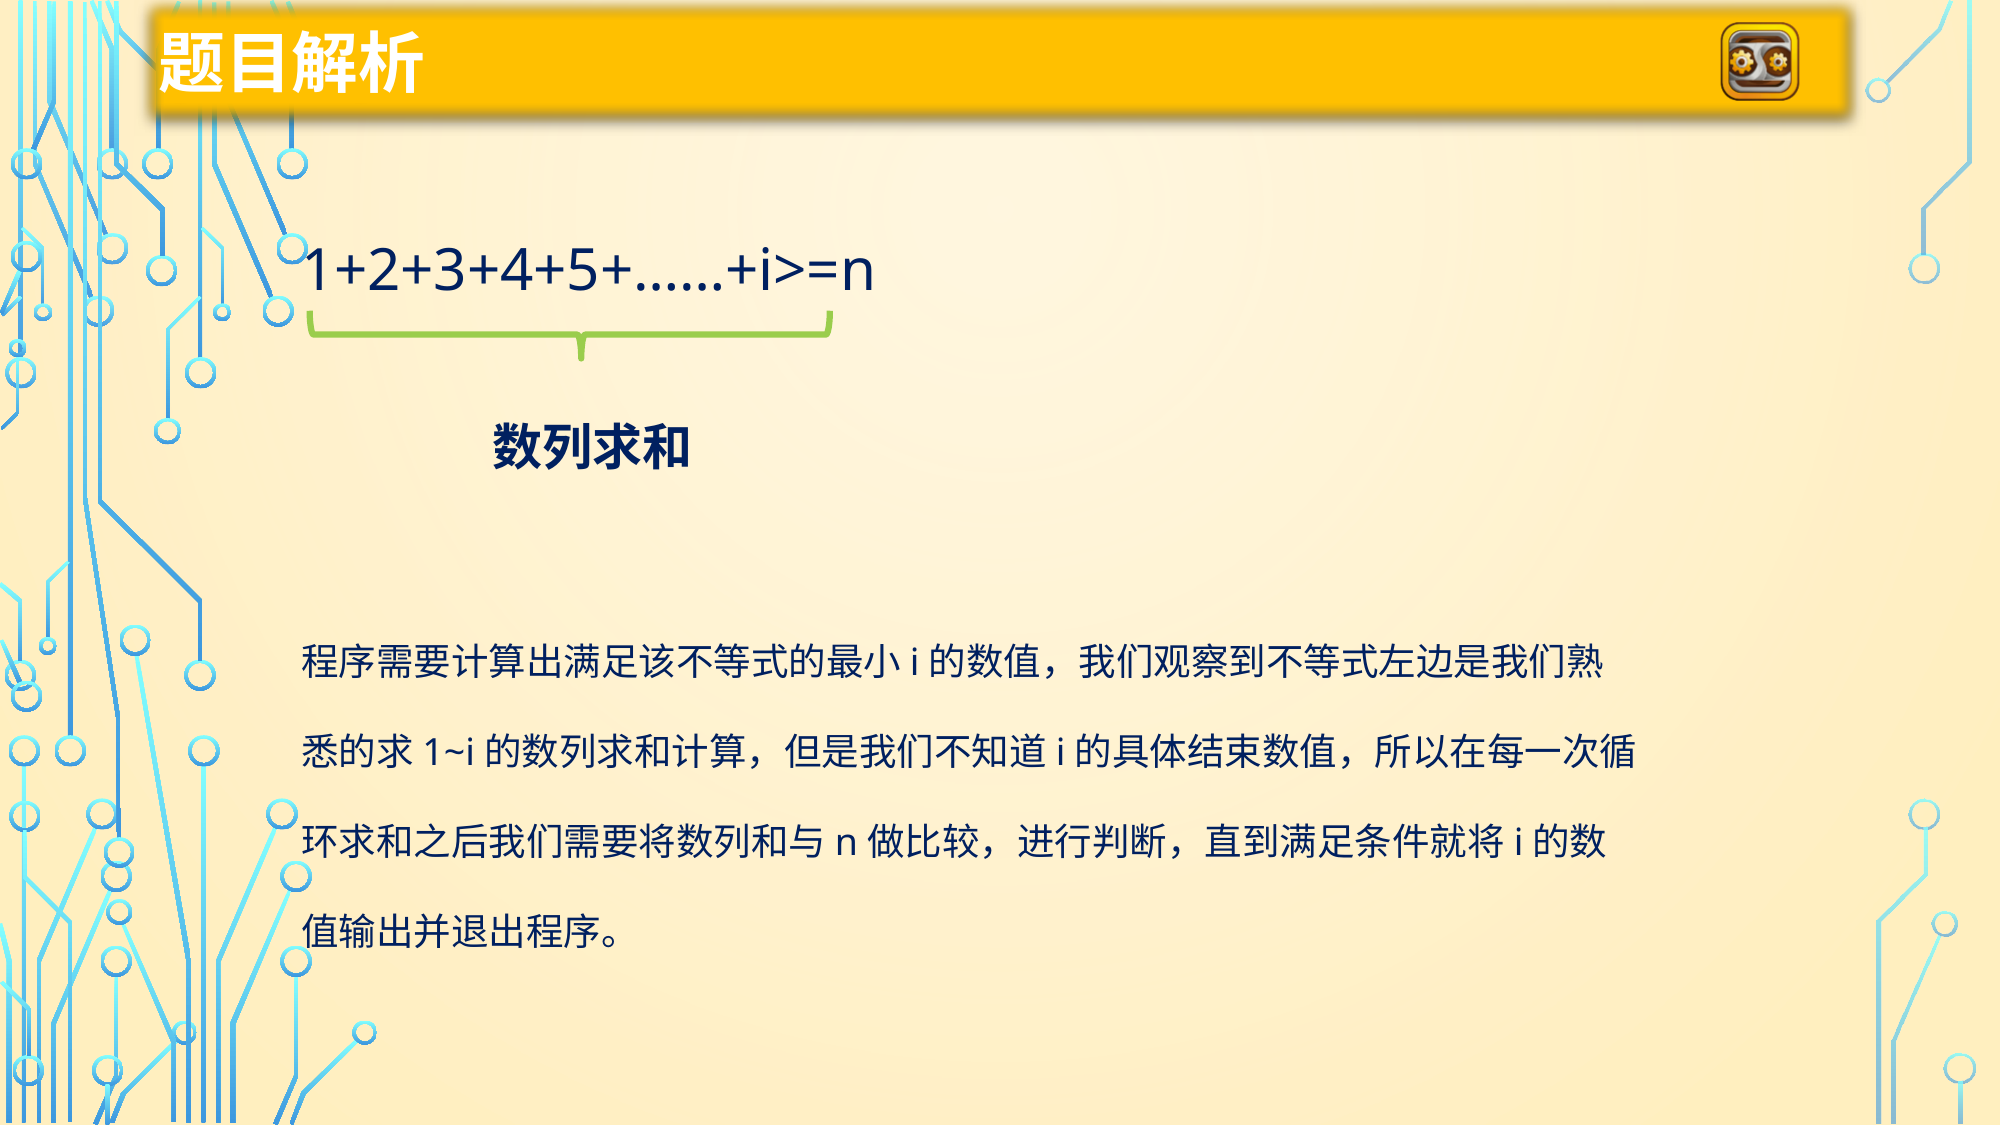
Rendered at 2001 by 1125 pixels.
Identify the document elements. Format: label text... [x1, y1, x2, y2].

text_box 数列求和 [477, 347, 896, 483]
text_box [308, 310, 831, 347]
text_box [143, 0, 1857, 123]
text_box 程序需要计算出满足该不等式的最小i的数值，我们观察到不等式左边是我们熟悉的求1~i的数列求和计算，但是我们不知道i的具体结束数值，所以在每一次循环求和之后我们需要将数列和与n做比较，进行判断，直到满足条件就将i的数值输出并退出程序。 [286, 585, 1655, 961]
text_box 1+2+3+4+5+……+i>=n [286, 224, 1288, 310]
